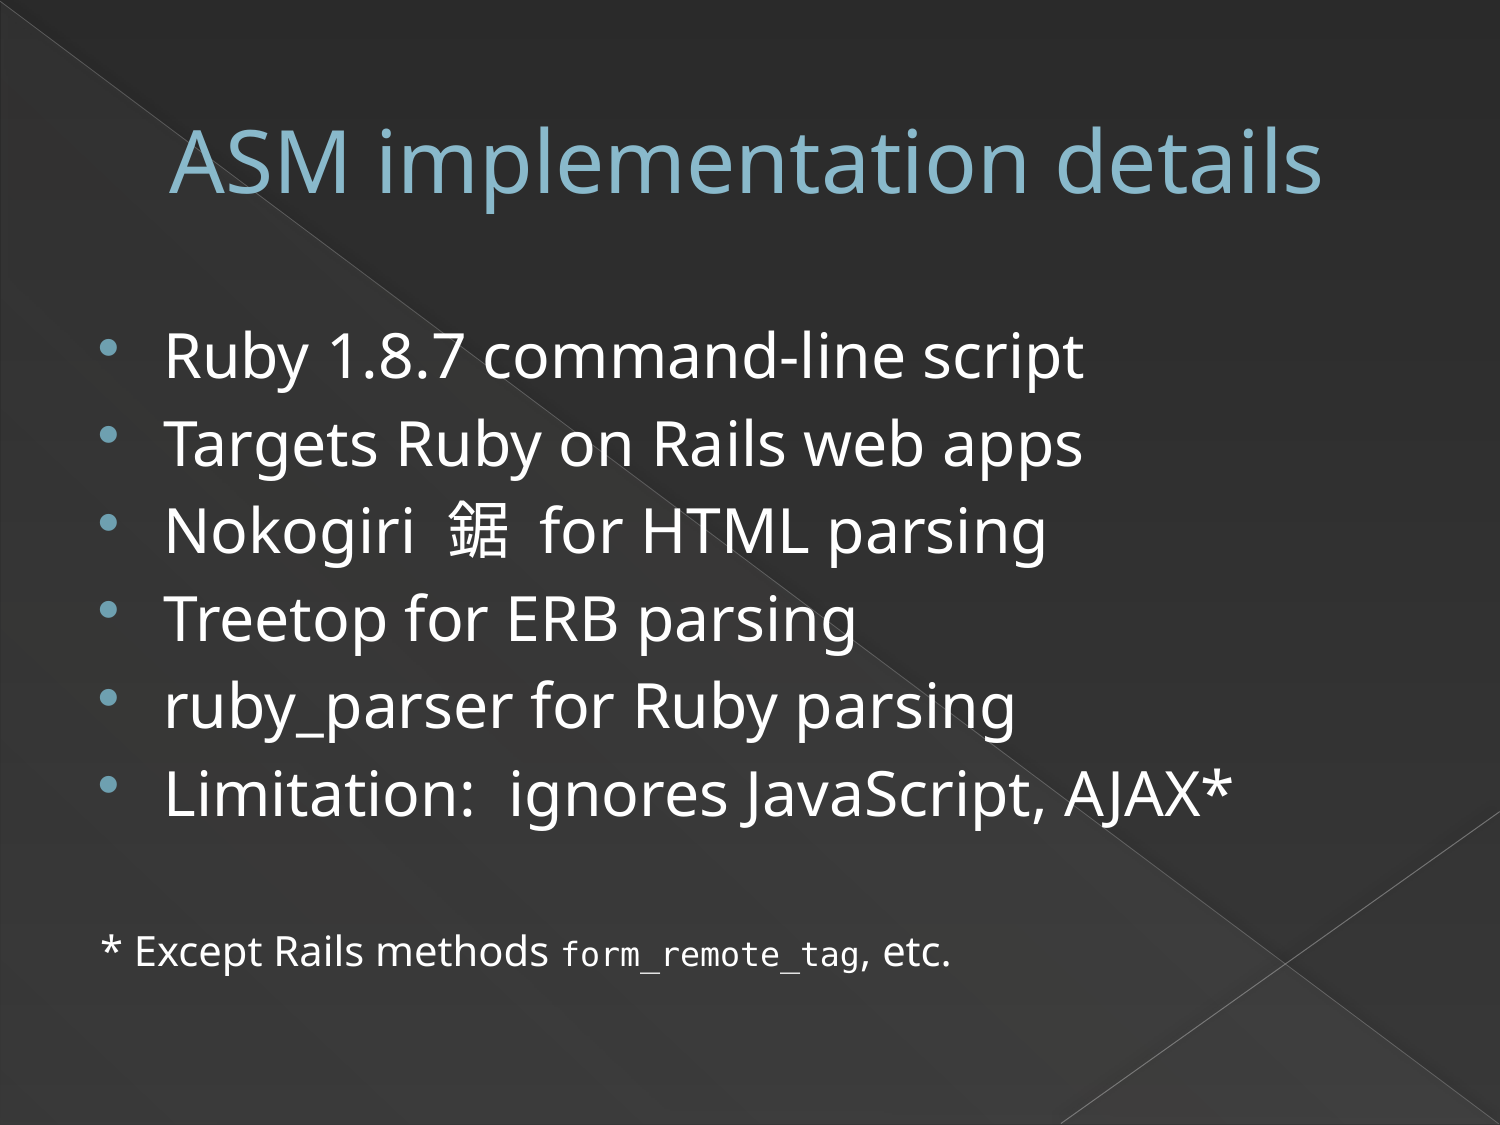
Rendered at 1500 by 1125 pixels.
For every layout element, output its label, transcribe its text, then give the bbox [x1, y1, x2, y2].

title ASM implementation details [75, 43, 1425, 274]
list Ruby 1.8.7 command-line script Targets Ruby on Rails web apps Nokogiri 鋸 for HTML parsing Treetop for ERB parsing ruby_parser for Ruby parsing Limitation: ignores JavaScript, AJAX* * Except Rails methods form_remote_tag, etc. [75, 308, 1425, 1059]
